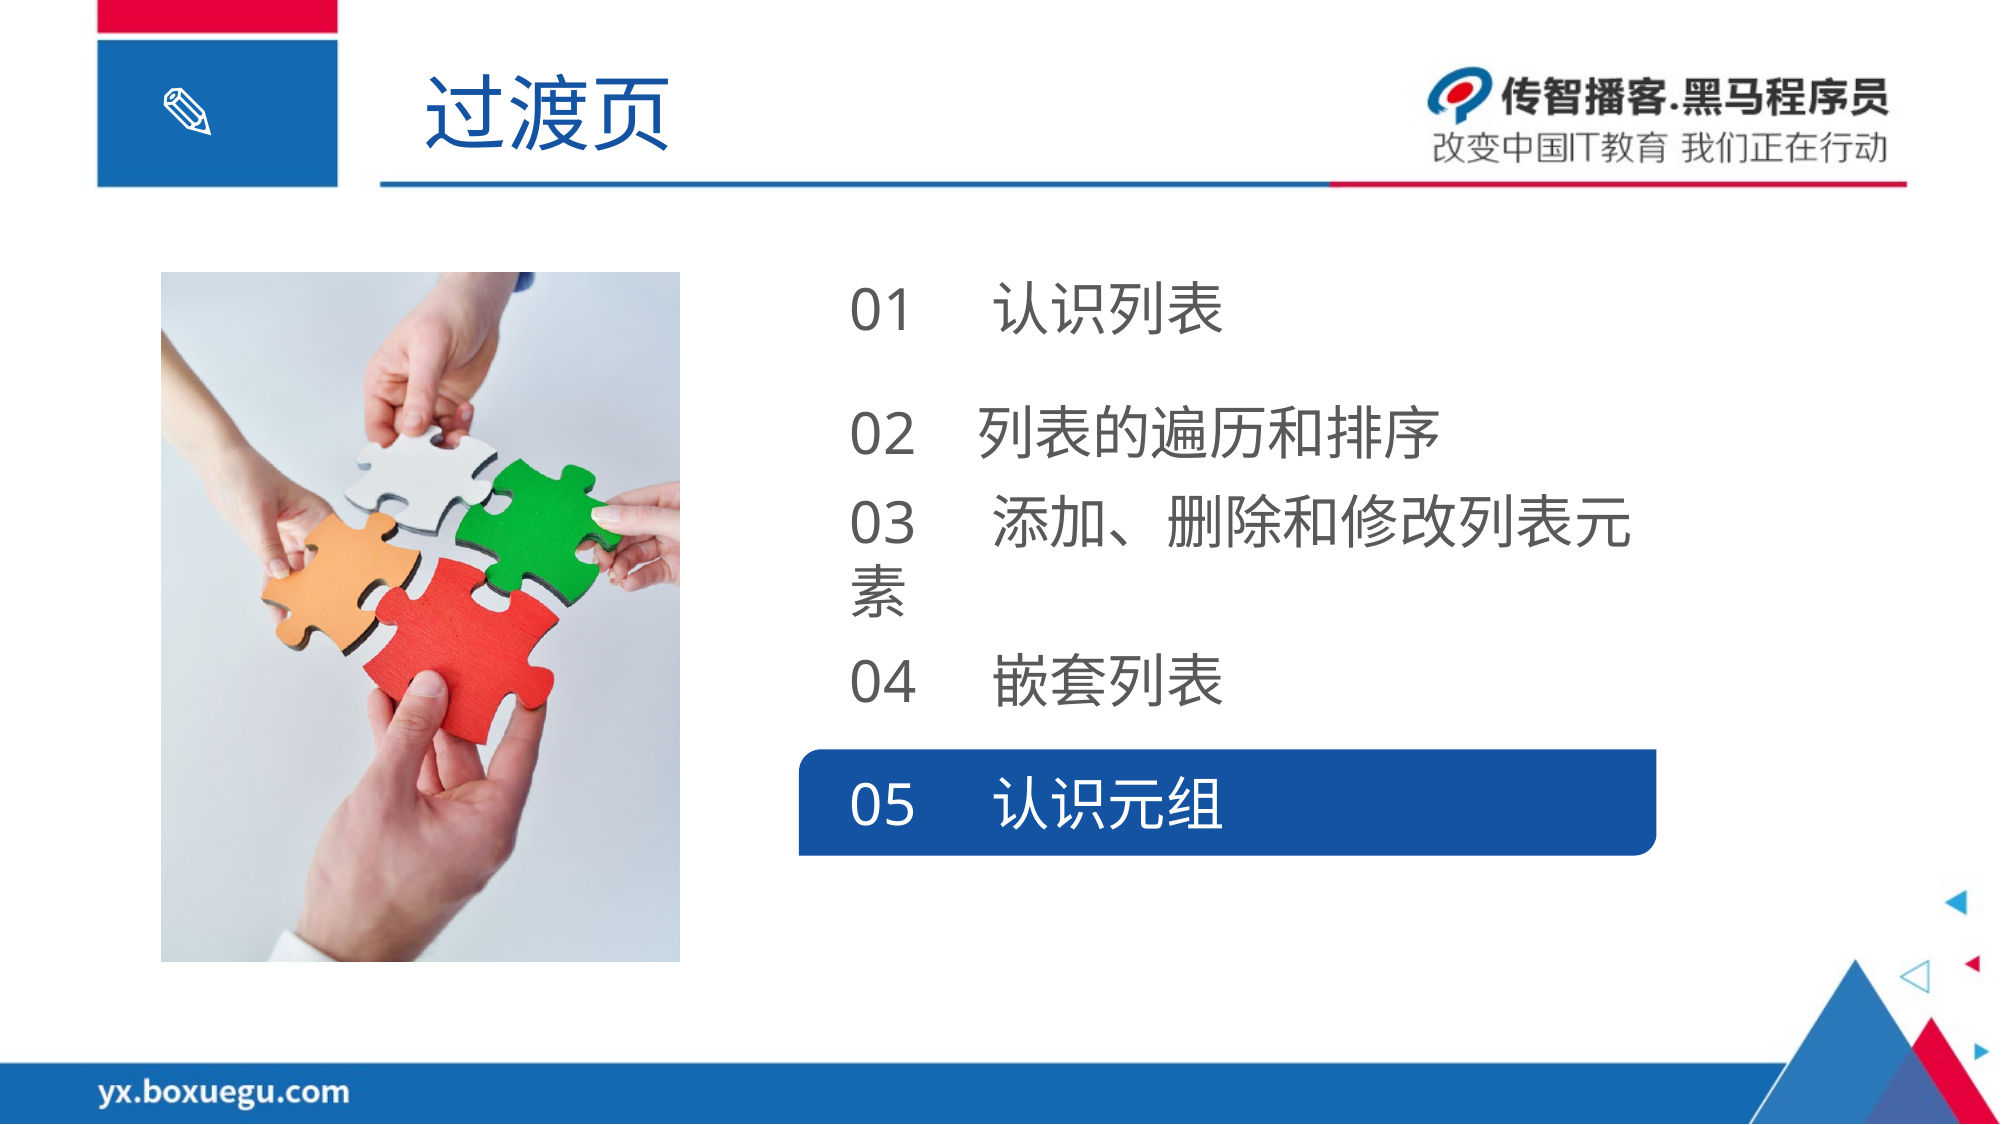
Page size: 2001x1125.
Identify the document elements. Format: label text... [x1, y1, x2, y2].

text_box 01 认识列表 [849, 272, 1657, 343]
picture [0, 0, 2000, 1124]
text_box 05 认识元组 [849, 767, 1657, 838]
text_box [797, 748, 1658, 857]
text_box 过渡页 [409, 53, 899, 169]
text_box 03 添加、删除和修改列表元素 [849, 485, 1657, 625]
text_box 02 列表的遍历和排序 [849, 395, 1657, 467]
text_box 04 嵌套列表 [849, 643, 1657, 714]
